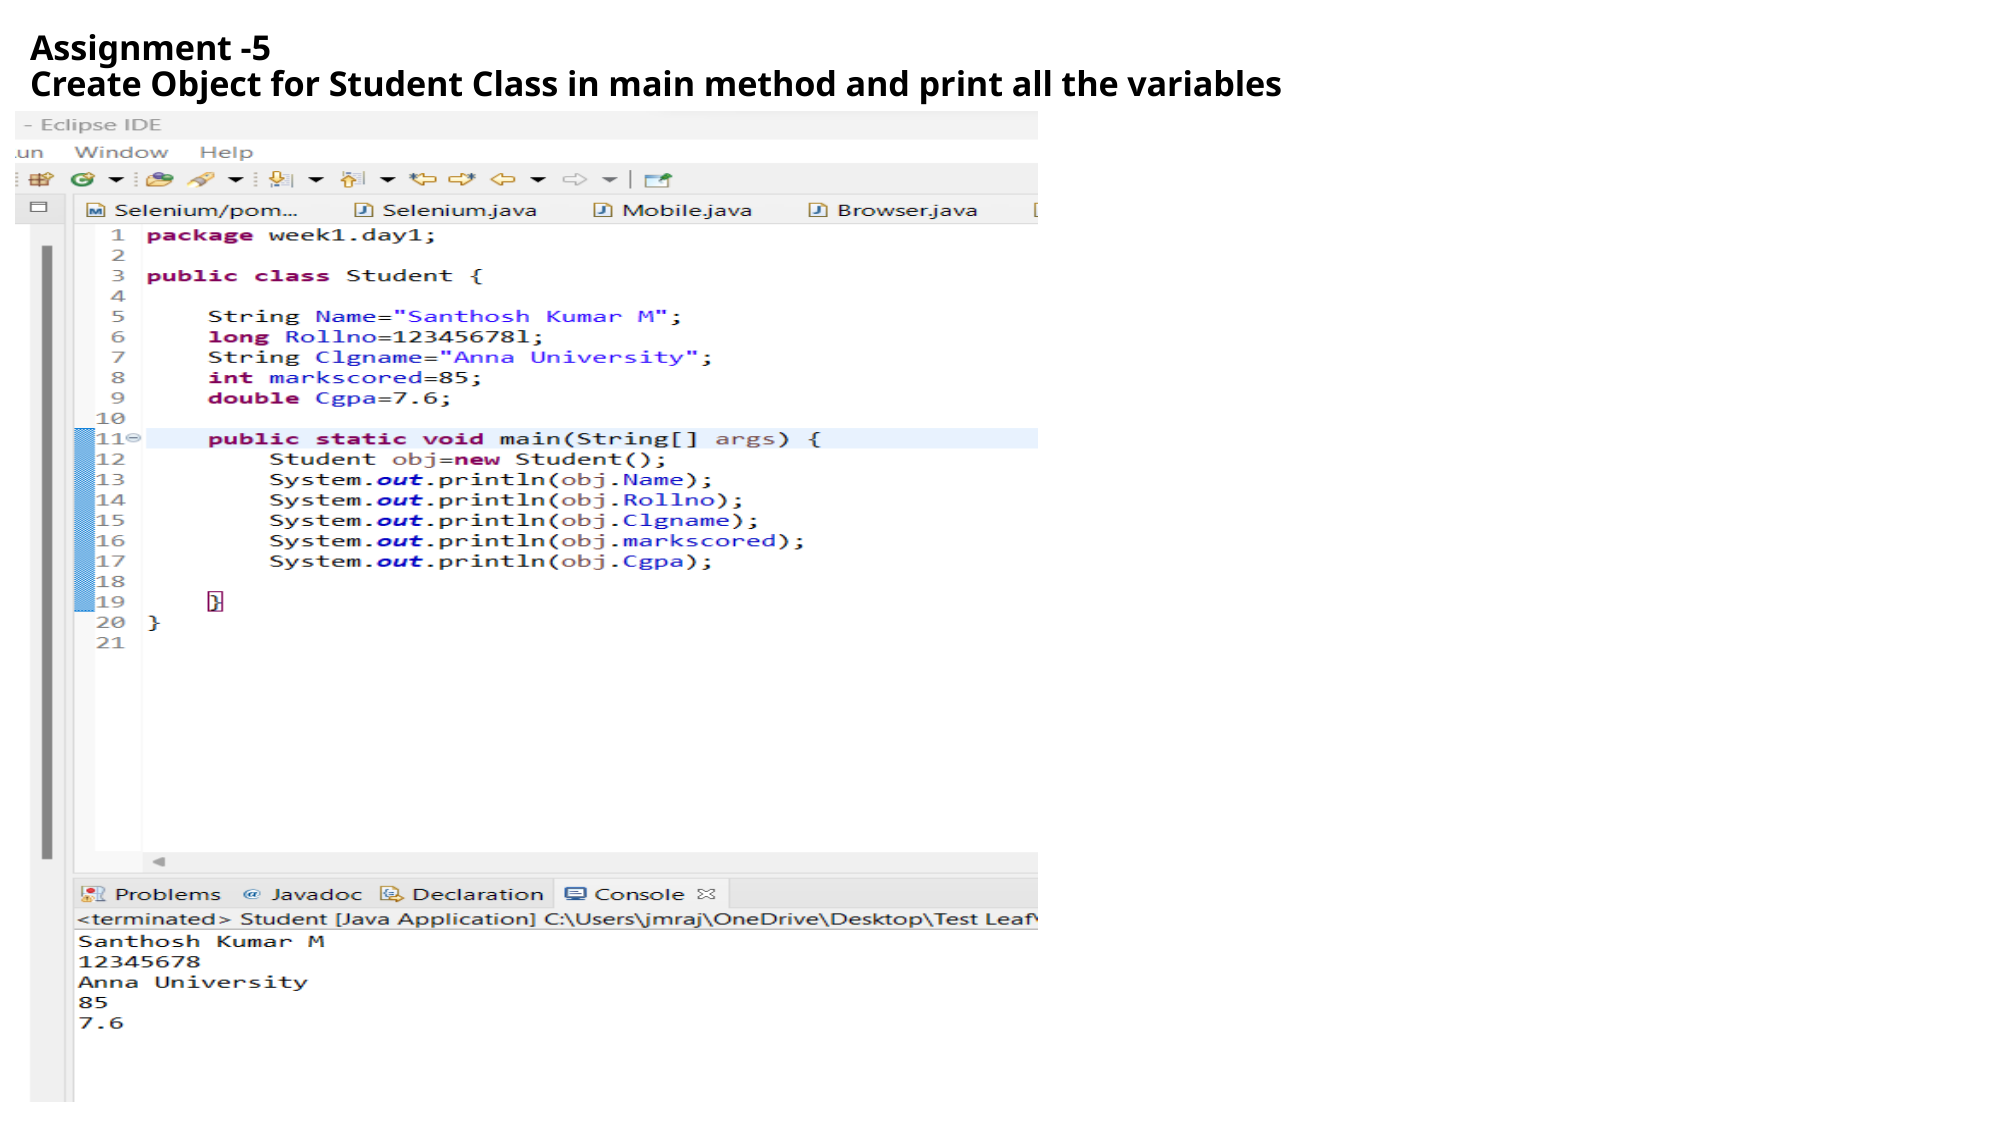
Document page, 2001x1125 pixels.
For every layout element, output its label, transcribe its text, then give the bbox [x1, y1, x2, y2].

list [14, 111, 1038, 1102]
title Assignment -5 Create Object for Student Class in main method and print all the variables [15, 23, 1741, 112]
